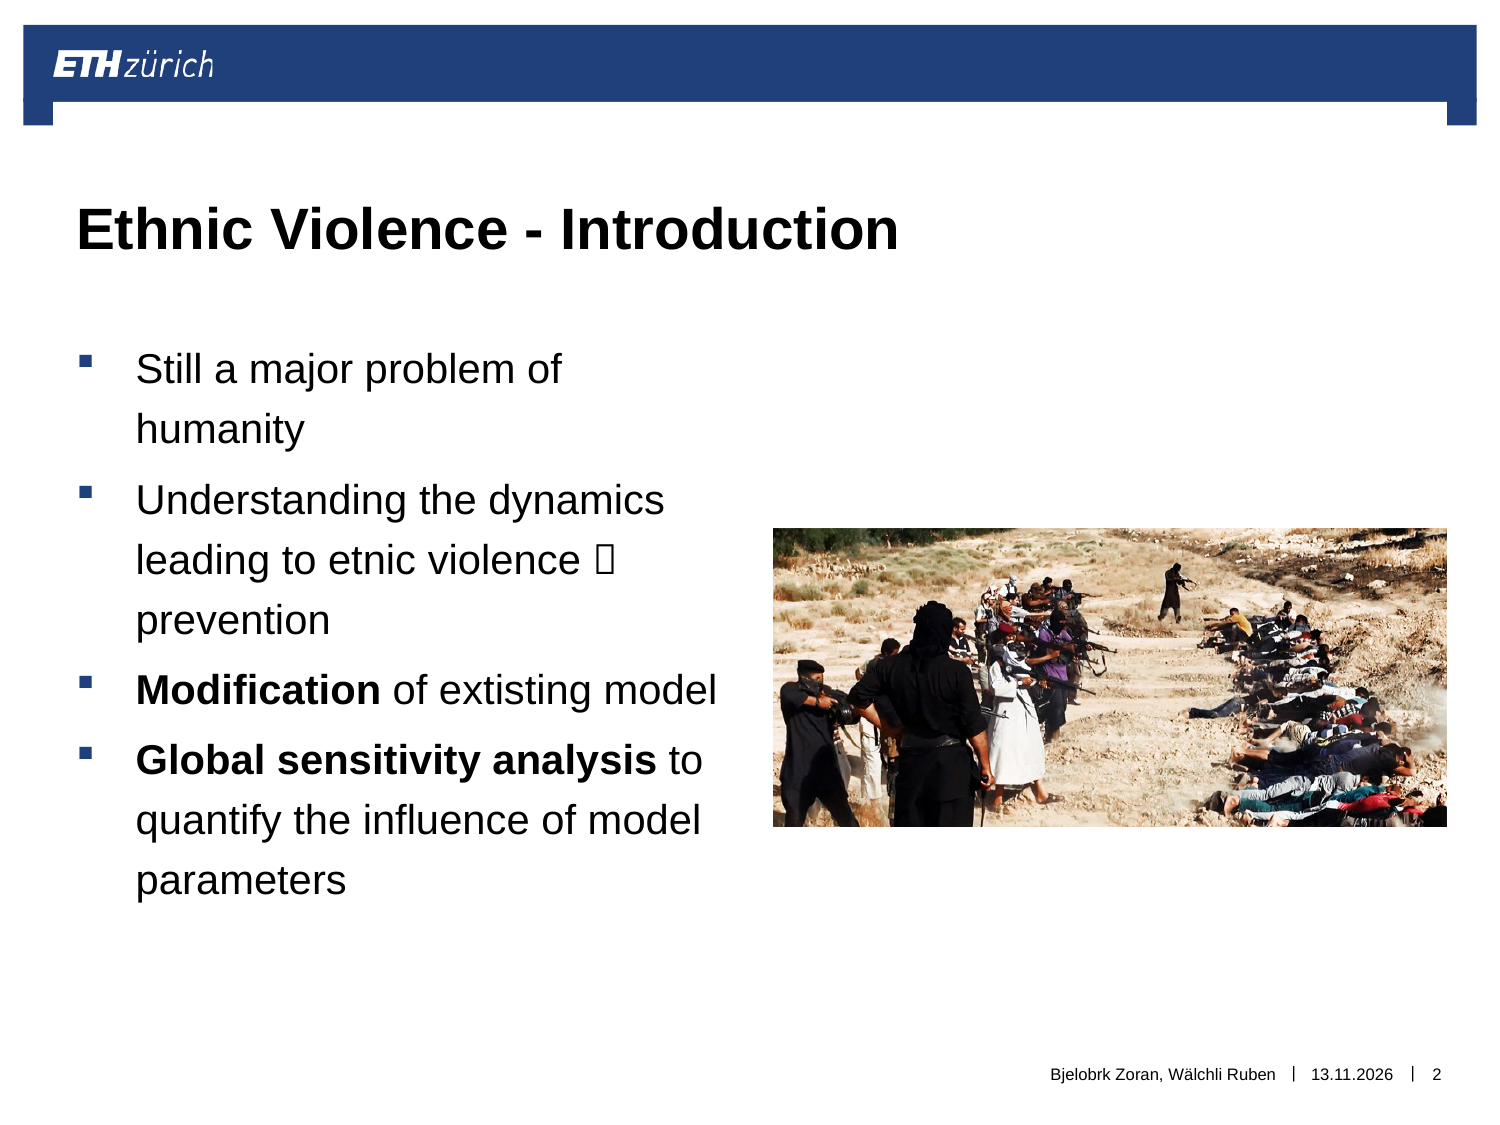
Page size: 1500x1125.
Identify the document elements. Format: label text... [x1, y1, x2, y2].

title Ethnic Violence - Introduction [53, 101, 1447, 262]
footer Bjelobrk Zoran, Wälchli Ruben [750, 1034, 1277, 1112]
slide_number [1302, 1034, 1403, 1112]
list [773, 331, 1447, 1024]
slide_number 1 [1415, 1034, 1459, 1112]
list Still a major problem of humanity Understanding the dynamics leading to etnic violence  prevention Modification of extisting model Global sensitivity analysis to quantify the influence of model parameters [53, 332, 727, 1024]
